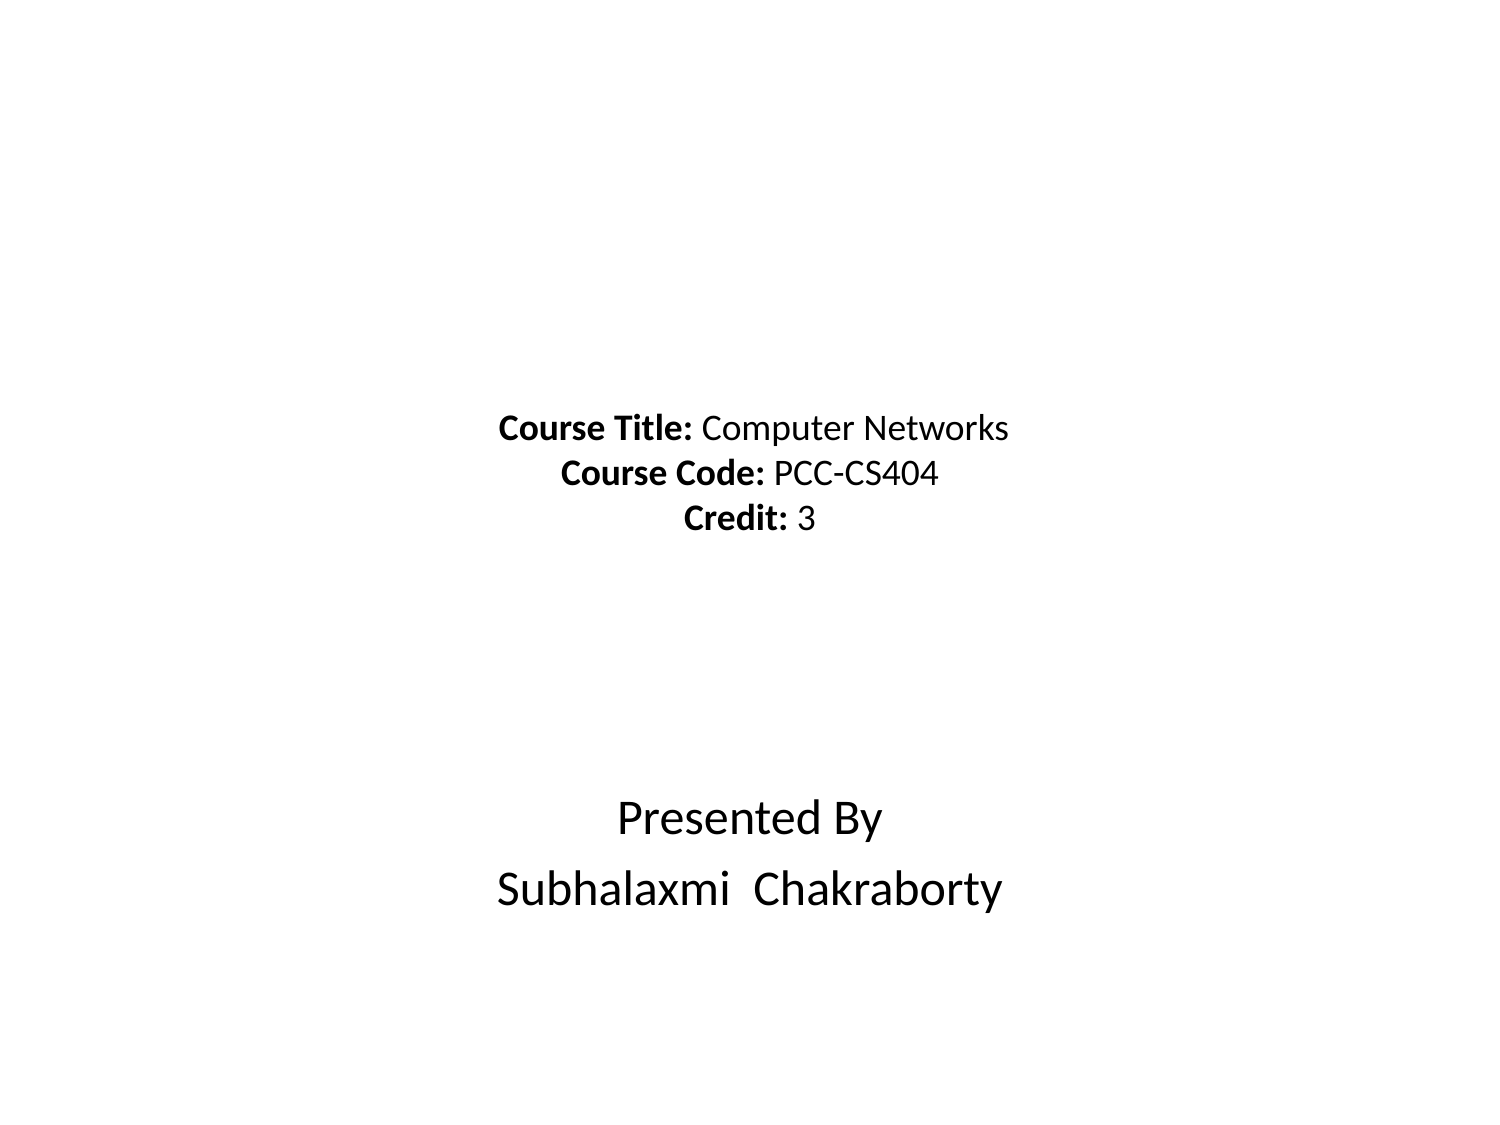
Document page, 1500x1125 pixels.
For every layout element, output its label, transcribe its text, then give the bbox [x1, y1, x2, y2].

title Course Title: Computer Networks Course Code: PCC-CS404 Credit: 3 [112, 349, 1388, 591]
subtitle Presented By Subhalaxmi Chakraborty [225, 637, 1275, 925]
